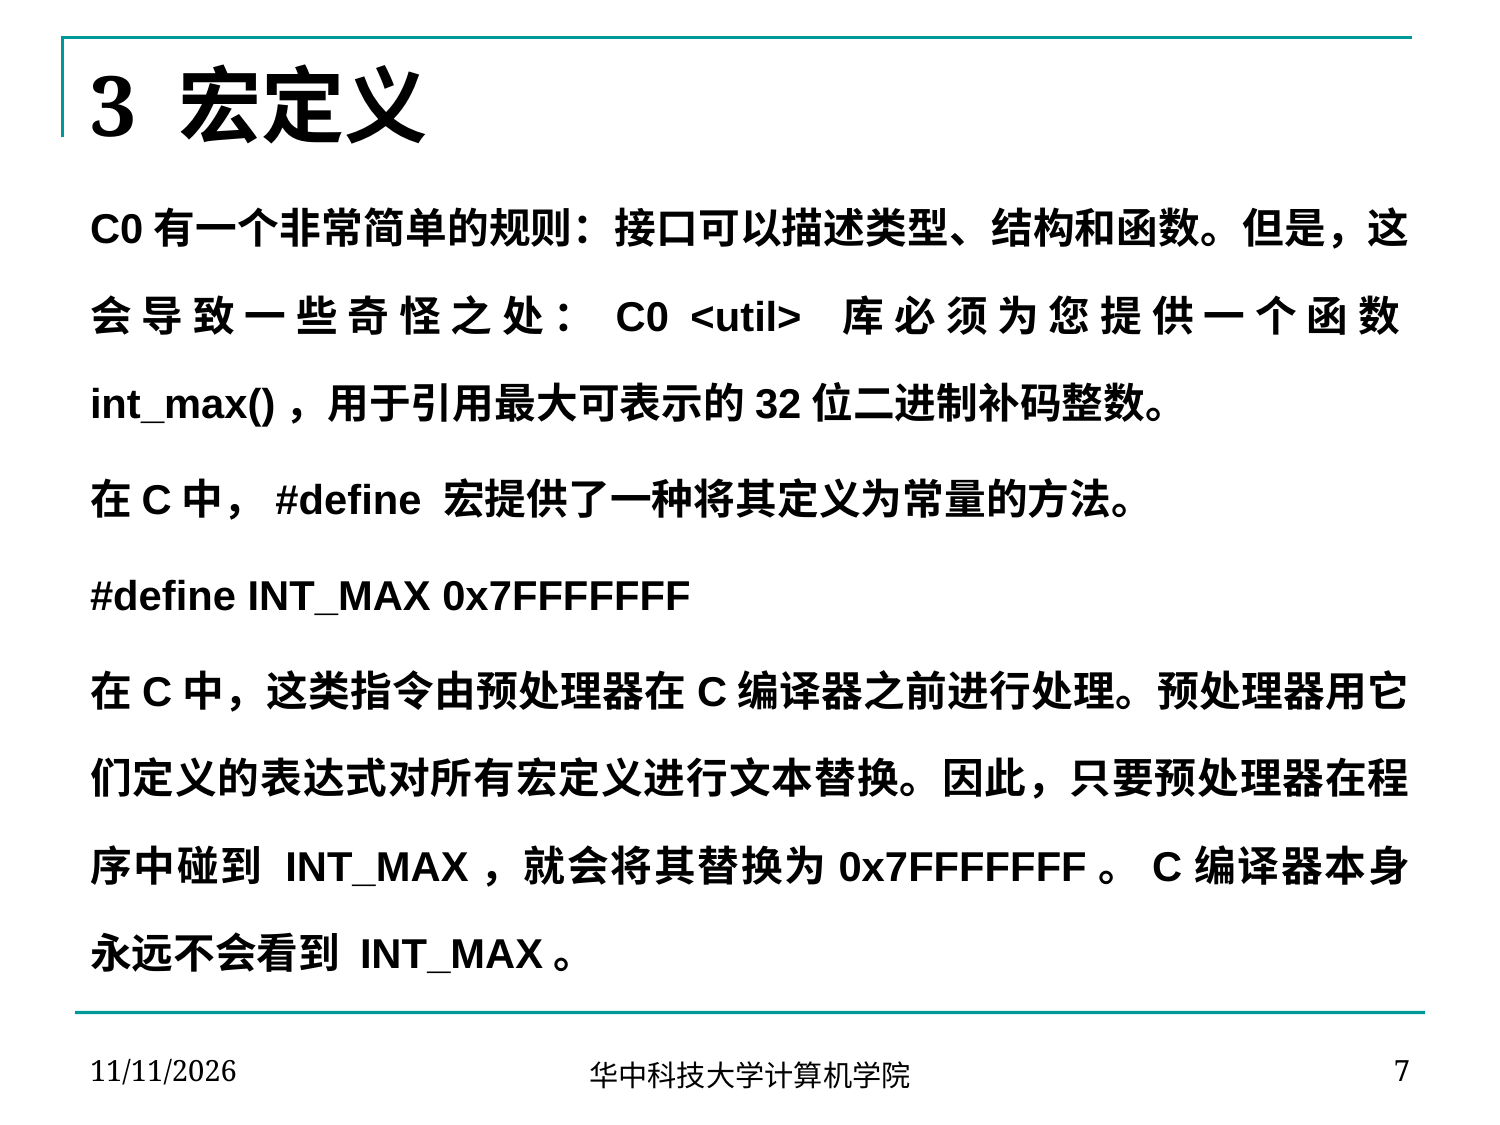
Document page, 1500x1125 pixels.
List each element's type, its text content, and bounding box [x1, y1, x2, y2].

footer 华中科技大学计算机学院 [512, 1025, 988, 1100]
title 3 宏定义 [75, 45, 1425, 163]
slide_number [75, 1024, 425, 1100]
list C0有一个非常简单的规则：接口可以描述类型、结构和函数。但是，这会导致一些奇怪之处：C0 <util> 库必须为您提供一个函数int_max()，用于引用最大可表示的32位二进制补码整数。 在C中，#define 宏提供了一种将其定义为常量的方法。 #define INT_MAX 0x7FFFFFFF 在C中，这类指令由预处理器在C编译器之前进行处理。预处理器用它们定义的表达式对所有宏定义进行文本替换。因此，只要预处理器在程序中碰到 INT_MAX，就会将其替换为0x7FFFFFFF。C编译器本身永远不会看到 INT_MAX。 [75, 163, 1425, 1000]
slide_number 7 [1074, 1024, 1425, 1100]
